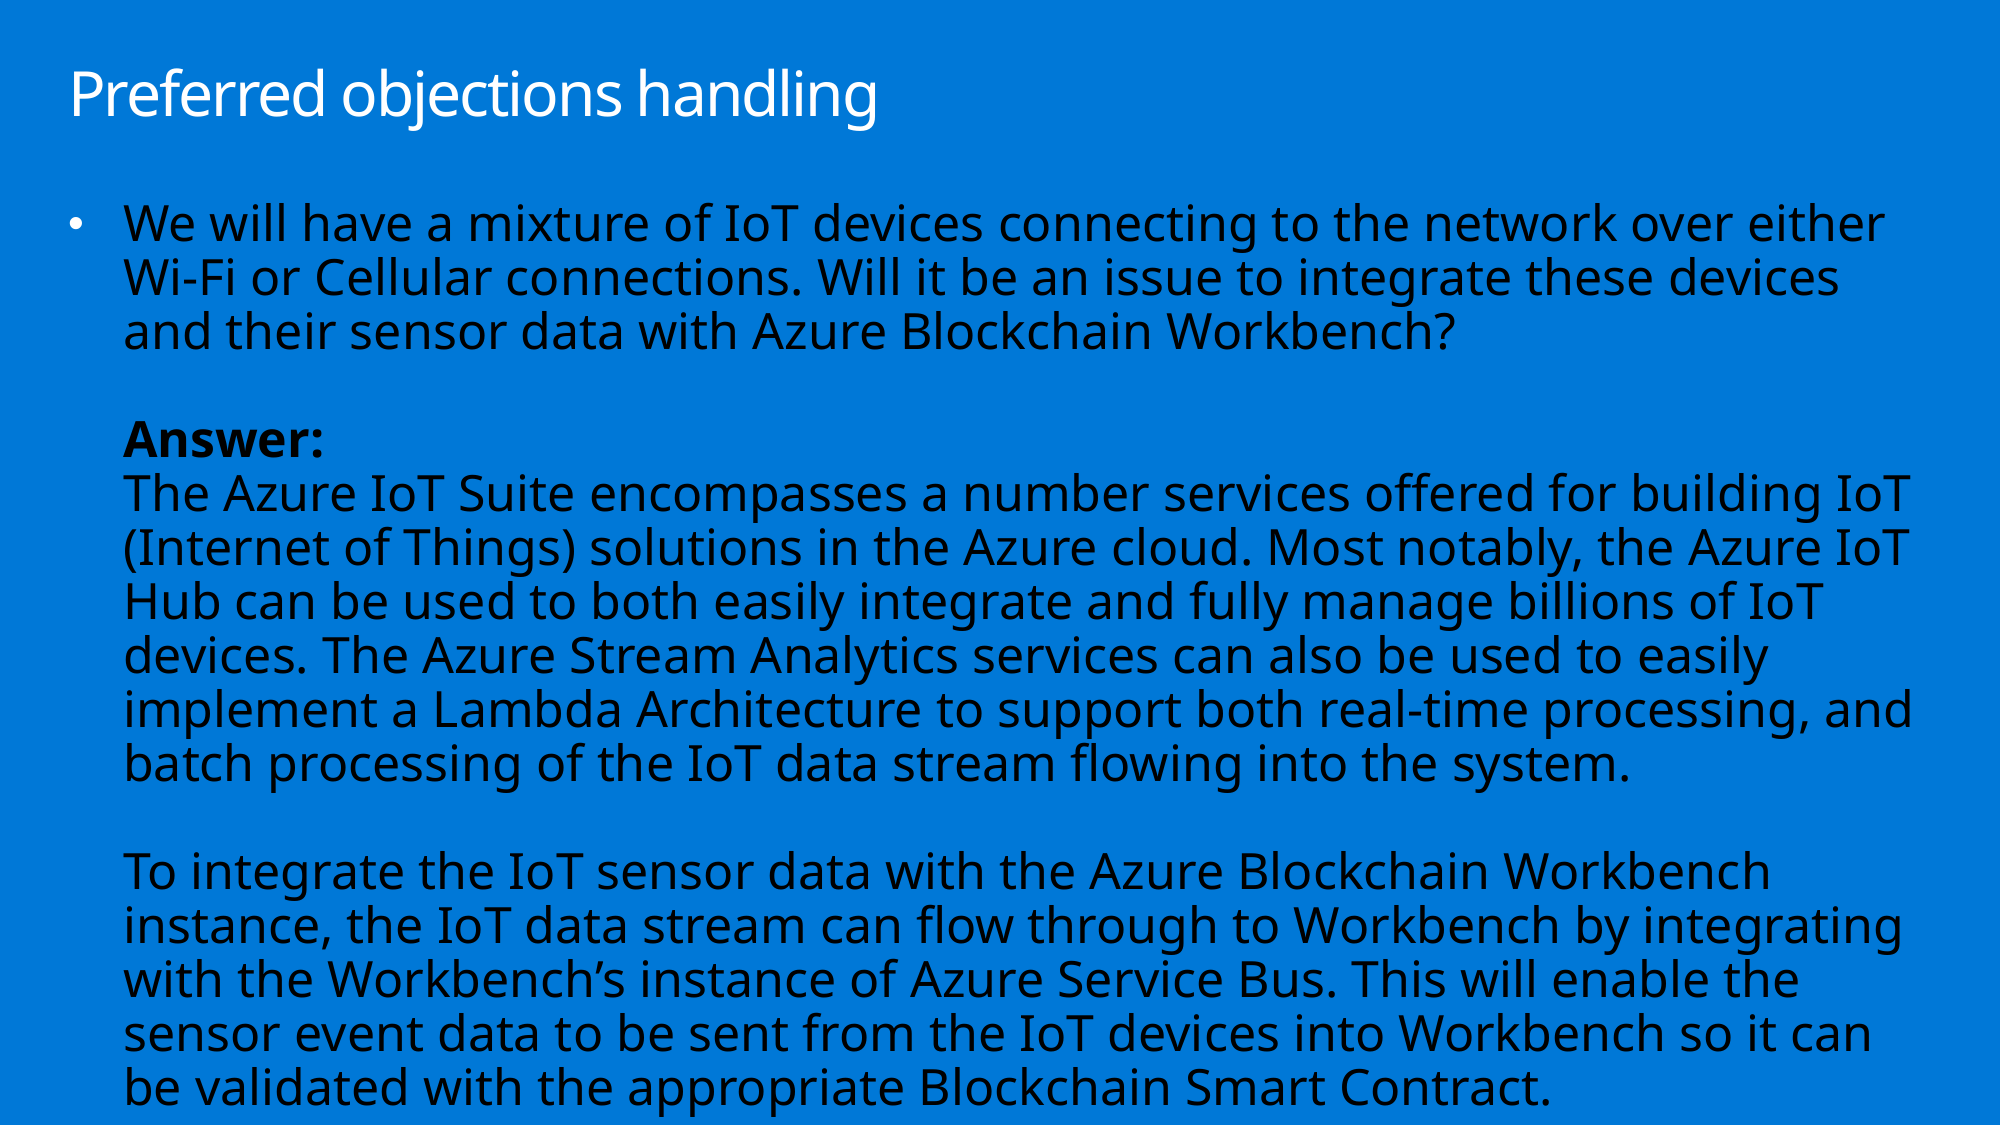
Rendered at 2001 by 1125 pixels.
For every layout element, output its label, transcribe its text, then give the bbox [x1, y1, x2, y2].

title Preferred objections handling [44, 47, 1957, 196]
list We will have a mixture of IoT devices connecting to the network over either Wi-Fi or Cellular connections. Will it be an issue to integrate these devices and their sensor data with Azure Blockchain Workbench? Answer: The Azure IoT Suite encompasses a number services offered for building IoT (Internet of Things) solutions in the Azure cloud. Most notably, the Azure IoT Hub can be used to both easily integrate and fully manage billions of IoT devices. The Azure Stream Analytics services can also be used to easily implement a Lambda Architecture to support both real-time processing, and batch processing of the IoT data stream flowing into the system. To integrate the IoT sensor data with the Azure Blockchain Workbench instance, the IoT data stream can flow through to Workbench by integrating with the Workbench’s instance of Azure Service Bus. This will enable the sensor event data to be sent from the IoT devices into Workbench so it can be validated with the appropriate Blockchain Smart Contract. [44, 196, 1956, 1125]
